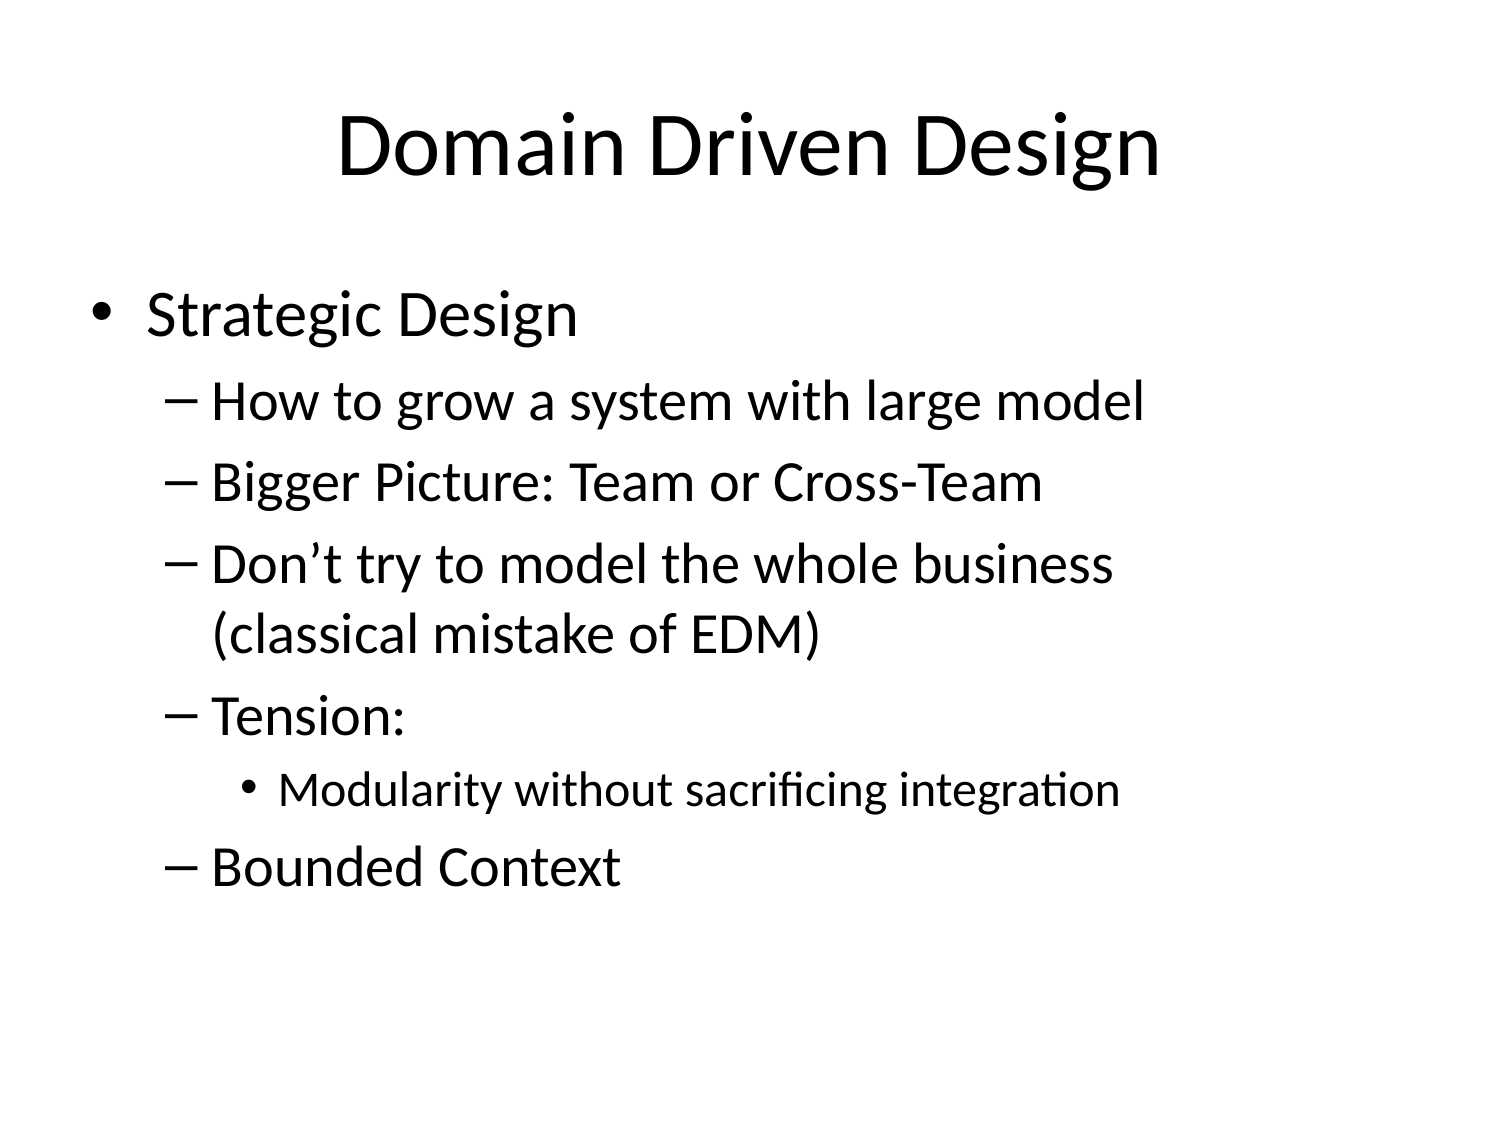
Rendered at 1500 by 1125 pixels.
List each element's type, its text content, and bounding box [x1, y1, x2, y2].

list Strategic Design How to grow a system with large model Bigger Picture: Team or Cross-Team Don’t try to model the whole business (classical mistake of EDM) Tension: Modularity without sacrificing integration Bounded Context [75, 262, 1425, 1005]
title Domain Driven Design [75, 45, 1425, 233]
